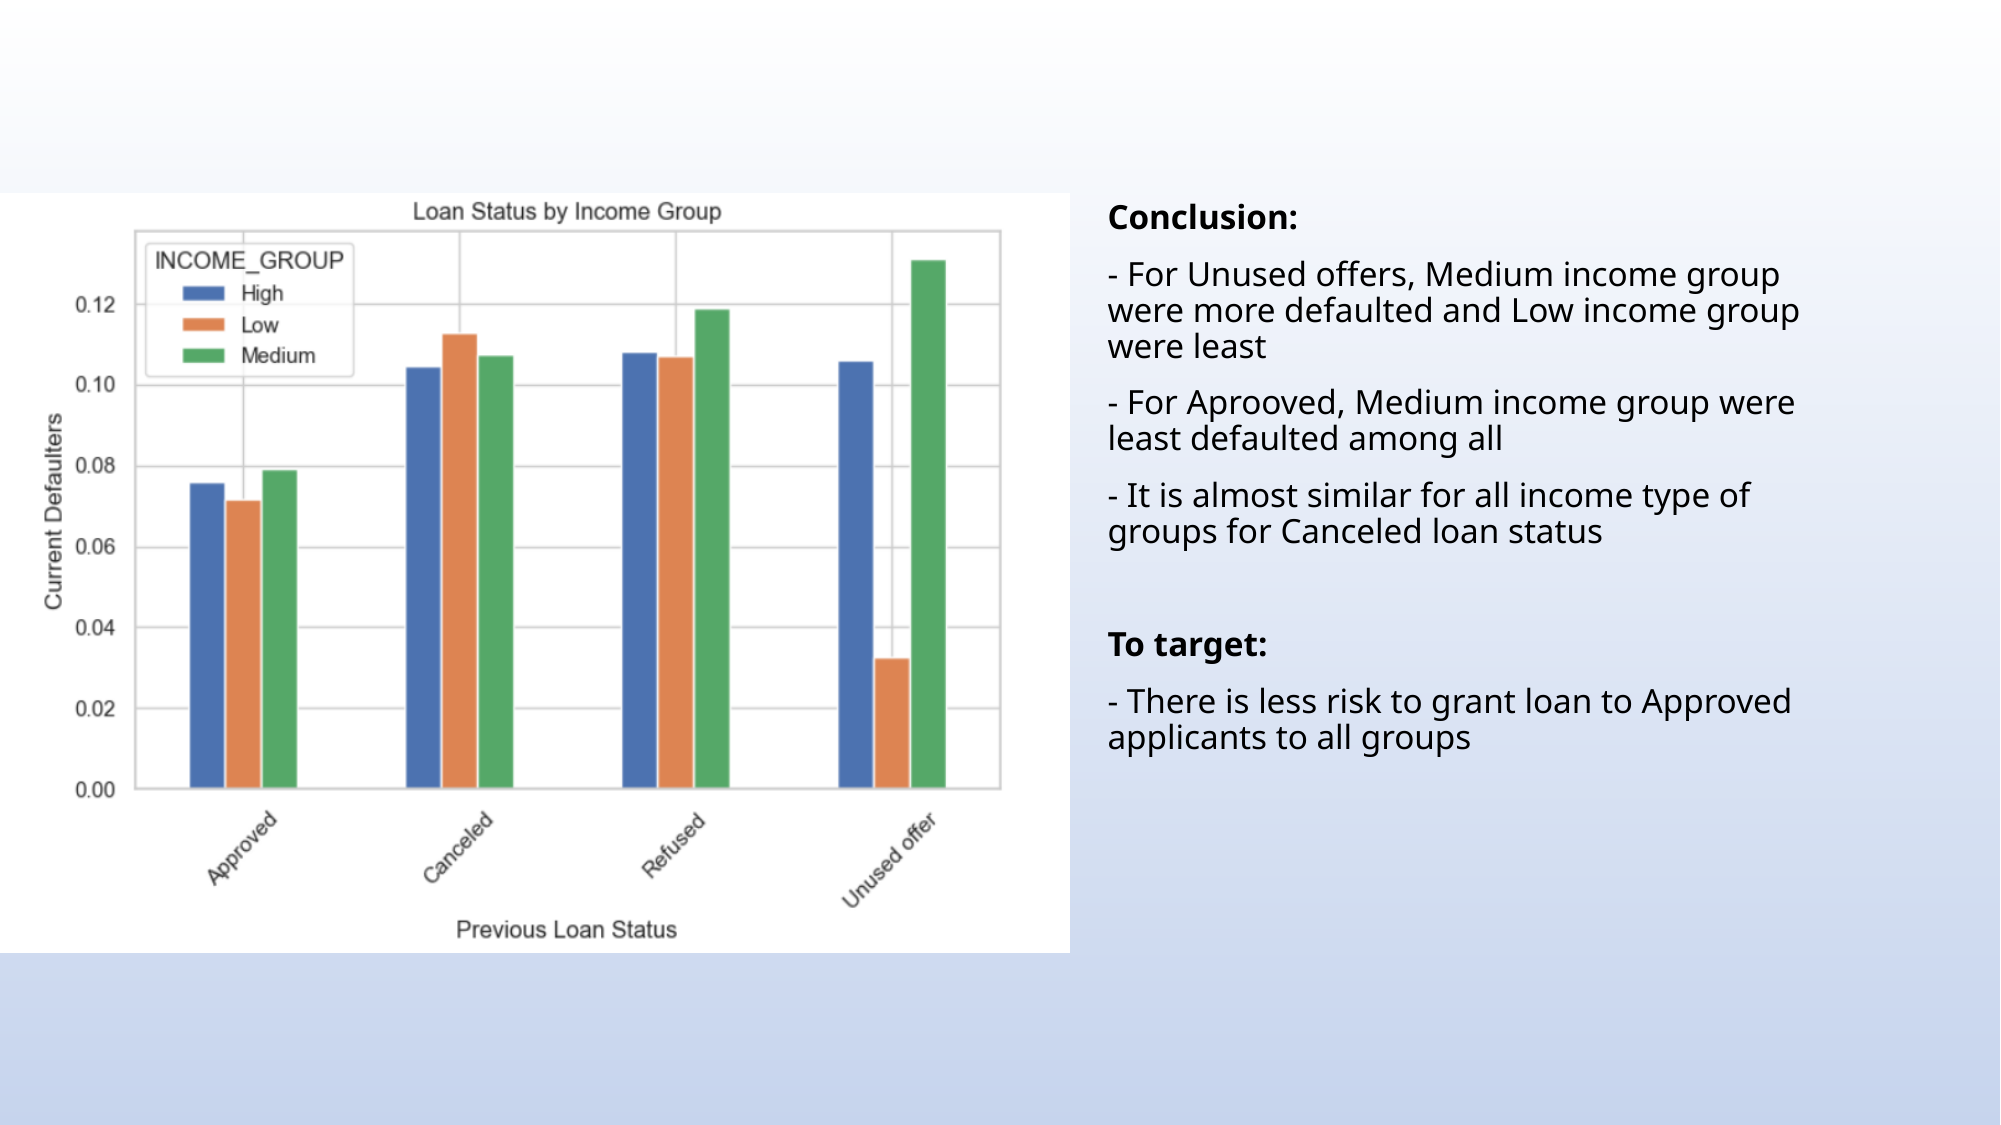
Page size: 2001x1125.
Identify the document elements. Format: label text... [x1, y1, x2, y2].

list Conclusion: - For Unused offers, Medium income group were more defaulted and Low income group were least - For Aprooved, Medium income group were least defaulted among all - It is almost similar for all income type of groups for Canceled loan status To target: - There is less risk to grant loan to Approved applicants to all groups [1092, 193, 1847, 908]
picture [0, 193, 1070, 953]
